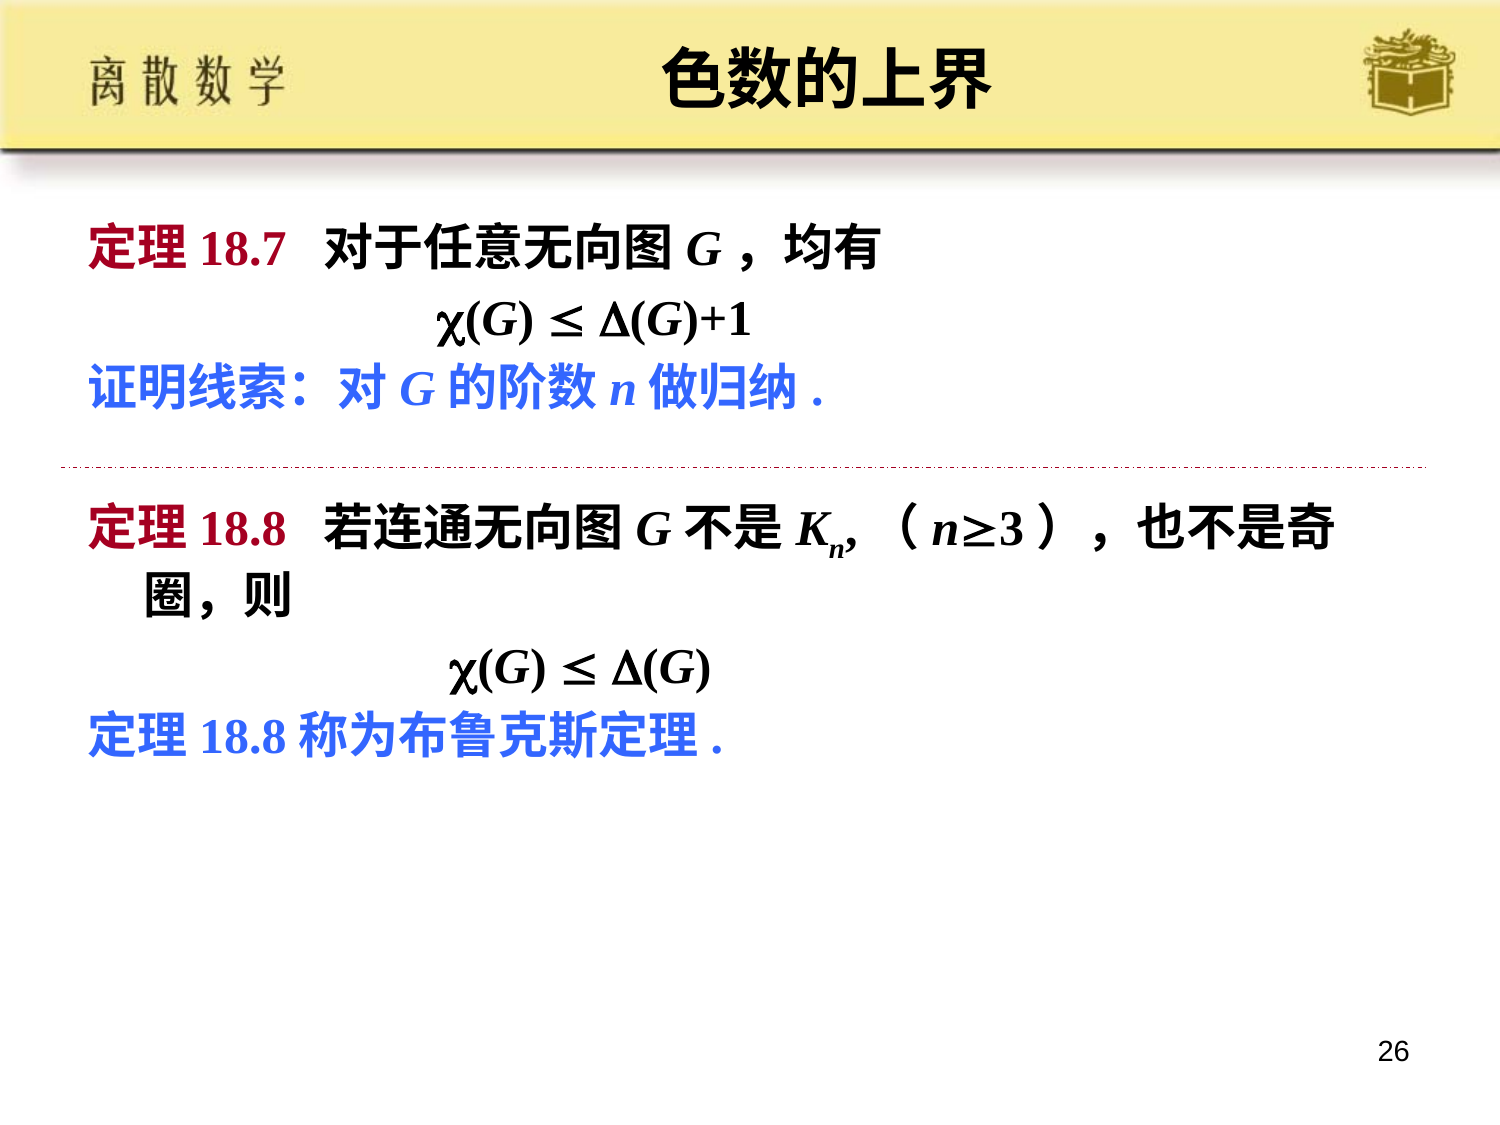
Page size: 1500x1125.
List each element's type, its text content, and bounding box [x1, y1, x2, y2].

list 定理18.7 对于任意无向图G，均有 (G)  (G)+1 证明线索：对G的阶数n做归纳. 定理18.8 若连通无向图G不是Kn,（n3），也不是奇圈，则 (G)  (G) 定理18.8称为布鲁克斯定理. [72, 469, 1423, 951]
list 定理18.7 对于任意无向图G，均有 (G)  (G)+1 证明线索：对G的阶数n做归纳. 定理18.8 若连通无向图G不是Kn,（n3），也不是奇圈，则 (G)  (G) 定理18.8称为布鲁克斯定理. [72, 208, 1423, 467]
slide_number 26 [1074, 1024, 1425, 1103]
title 色数的上界 [324, 42, 1329, 112]
picture [0, 0, 1500, 1125]
